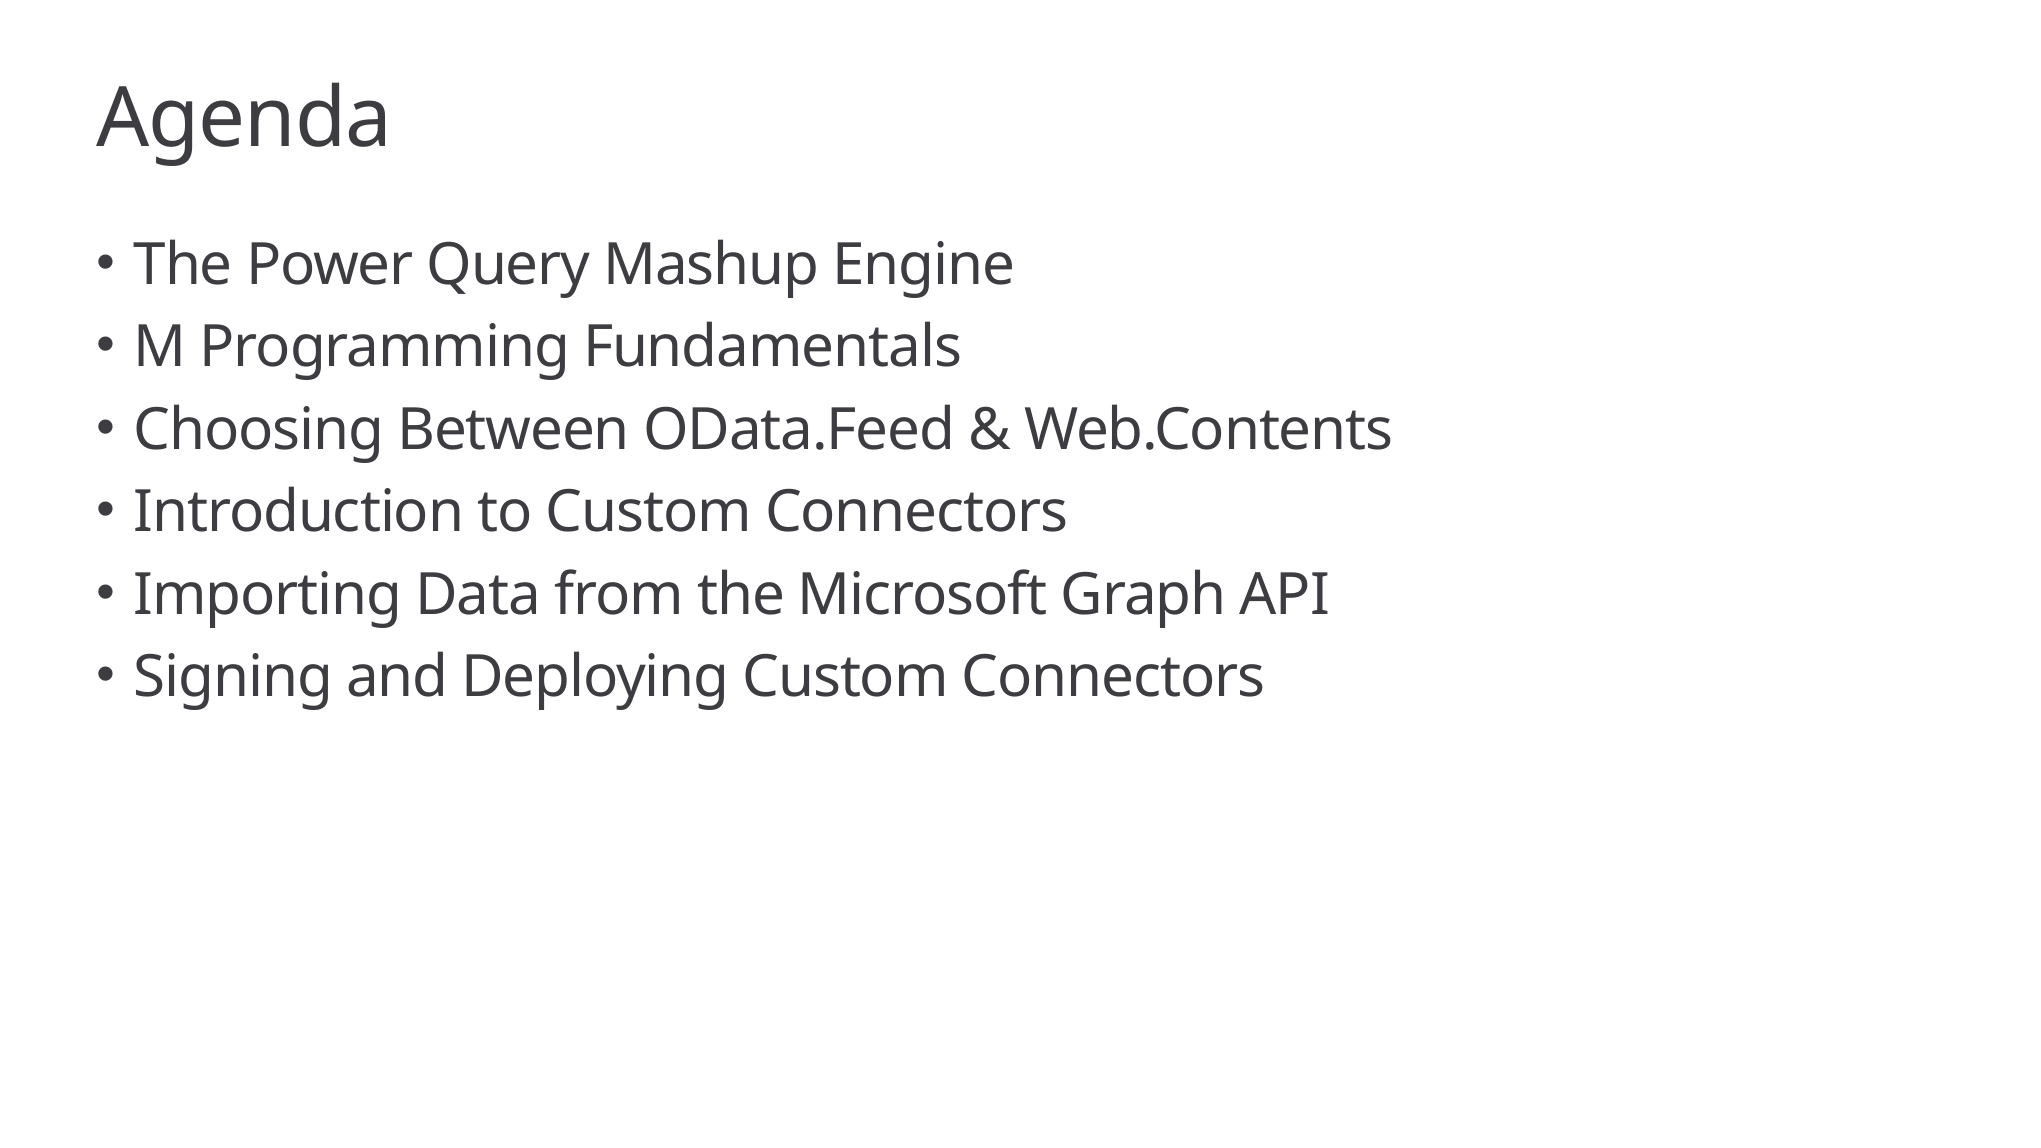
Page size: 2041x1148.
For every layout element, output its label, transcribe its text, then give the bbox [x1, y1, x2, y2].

list The Power Query Mashup Engine M Programming Fundamentals Choosing Between OData.Feed & Web.Contents Introduction to Custom Connectors Importing Data from the Microsoft Graph API Signing and Deploying Custom Connectors [96, 226, 1941, 513]
title Agenda [96, 75, 1941, 166]
